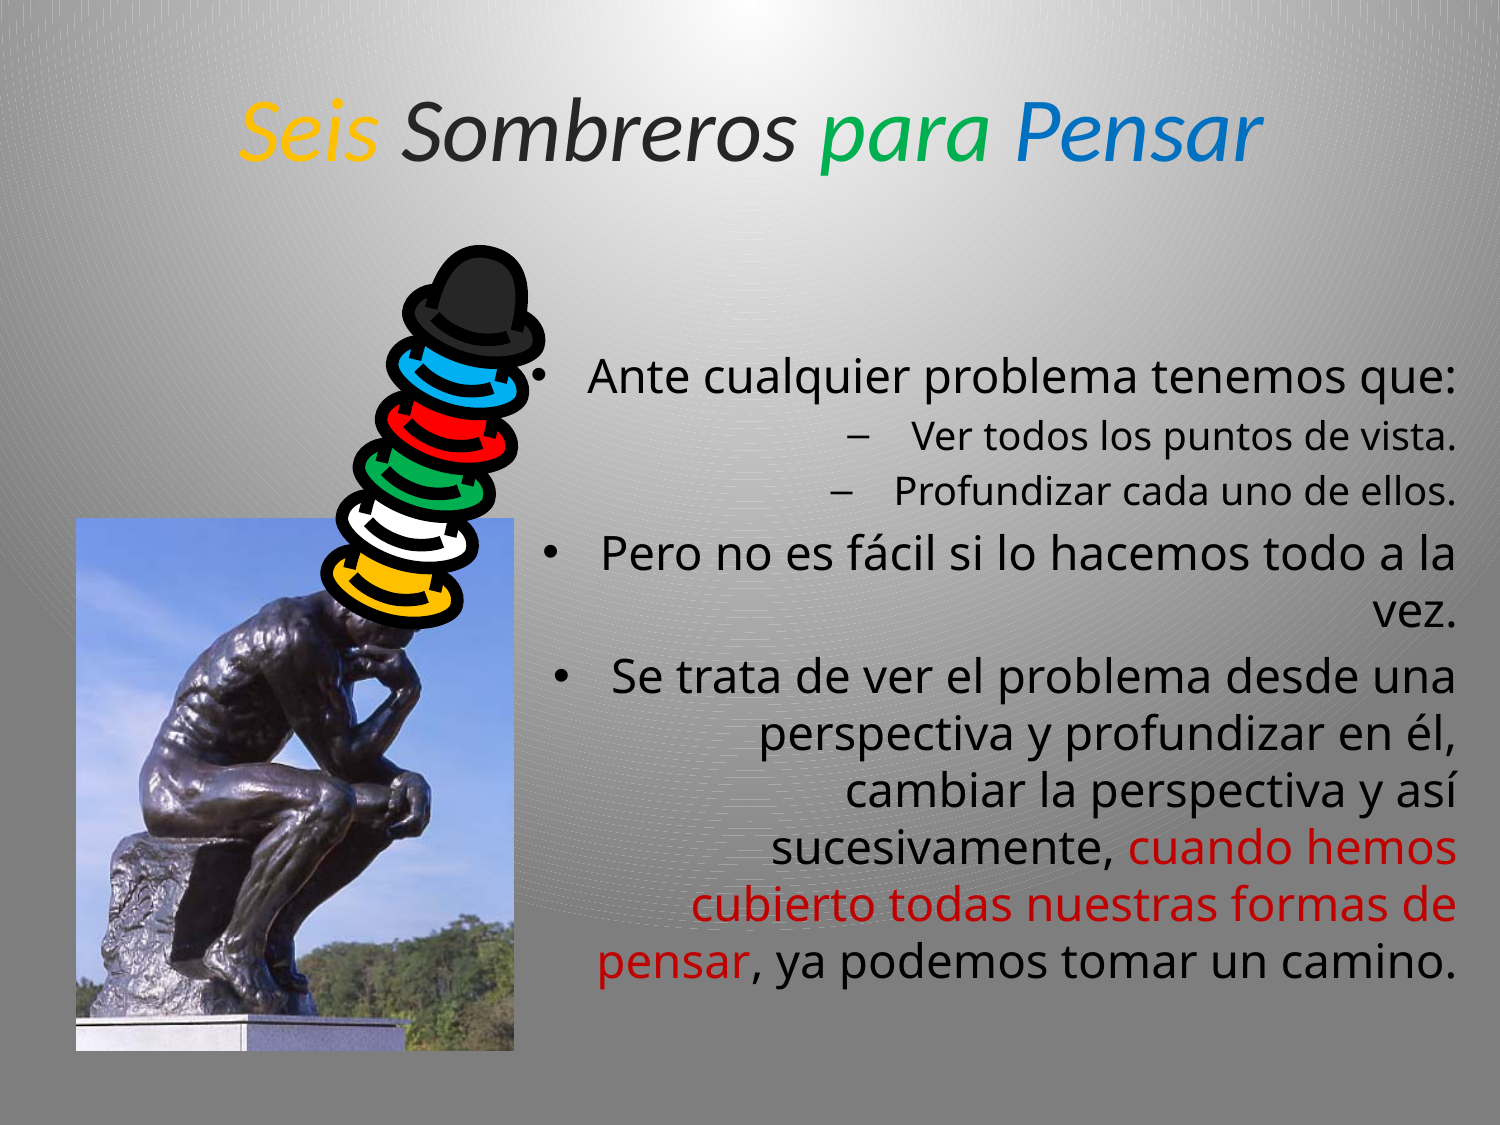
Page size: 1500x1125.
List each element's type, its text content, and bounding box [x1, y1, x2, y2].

text_box Ante cualquier problema tenemos que: Ver todos los puntos de vista. Profundizar cada uno de ellos. Pero no es fácil si lo hacemos todo a la vez. Se trata de ver el problema desde una perspectiva y profundizar en él, cambiar la perspectiva y así sucesivamente, cuando hemos cubierto todas nuestras formas de pensar, ya podemos tomar un camino. [552, 338, 1473, 1051]
title Seis Sombreros para Pensar [76, 30, 1427, 219]
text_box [76, 250, 548, 1051]
